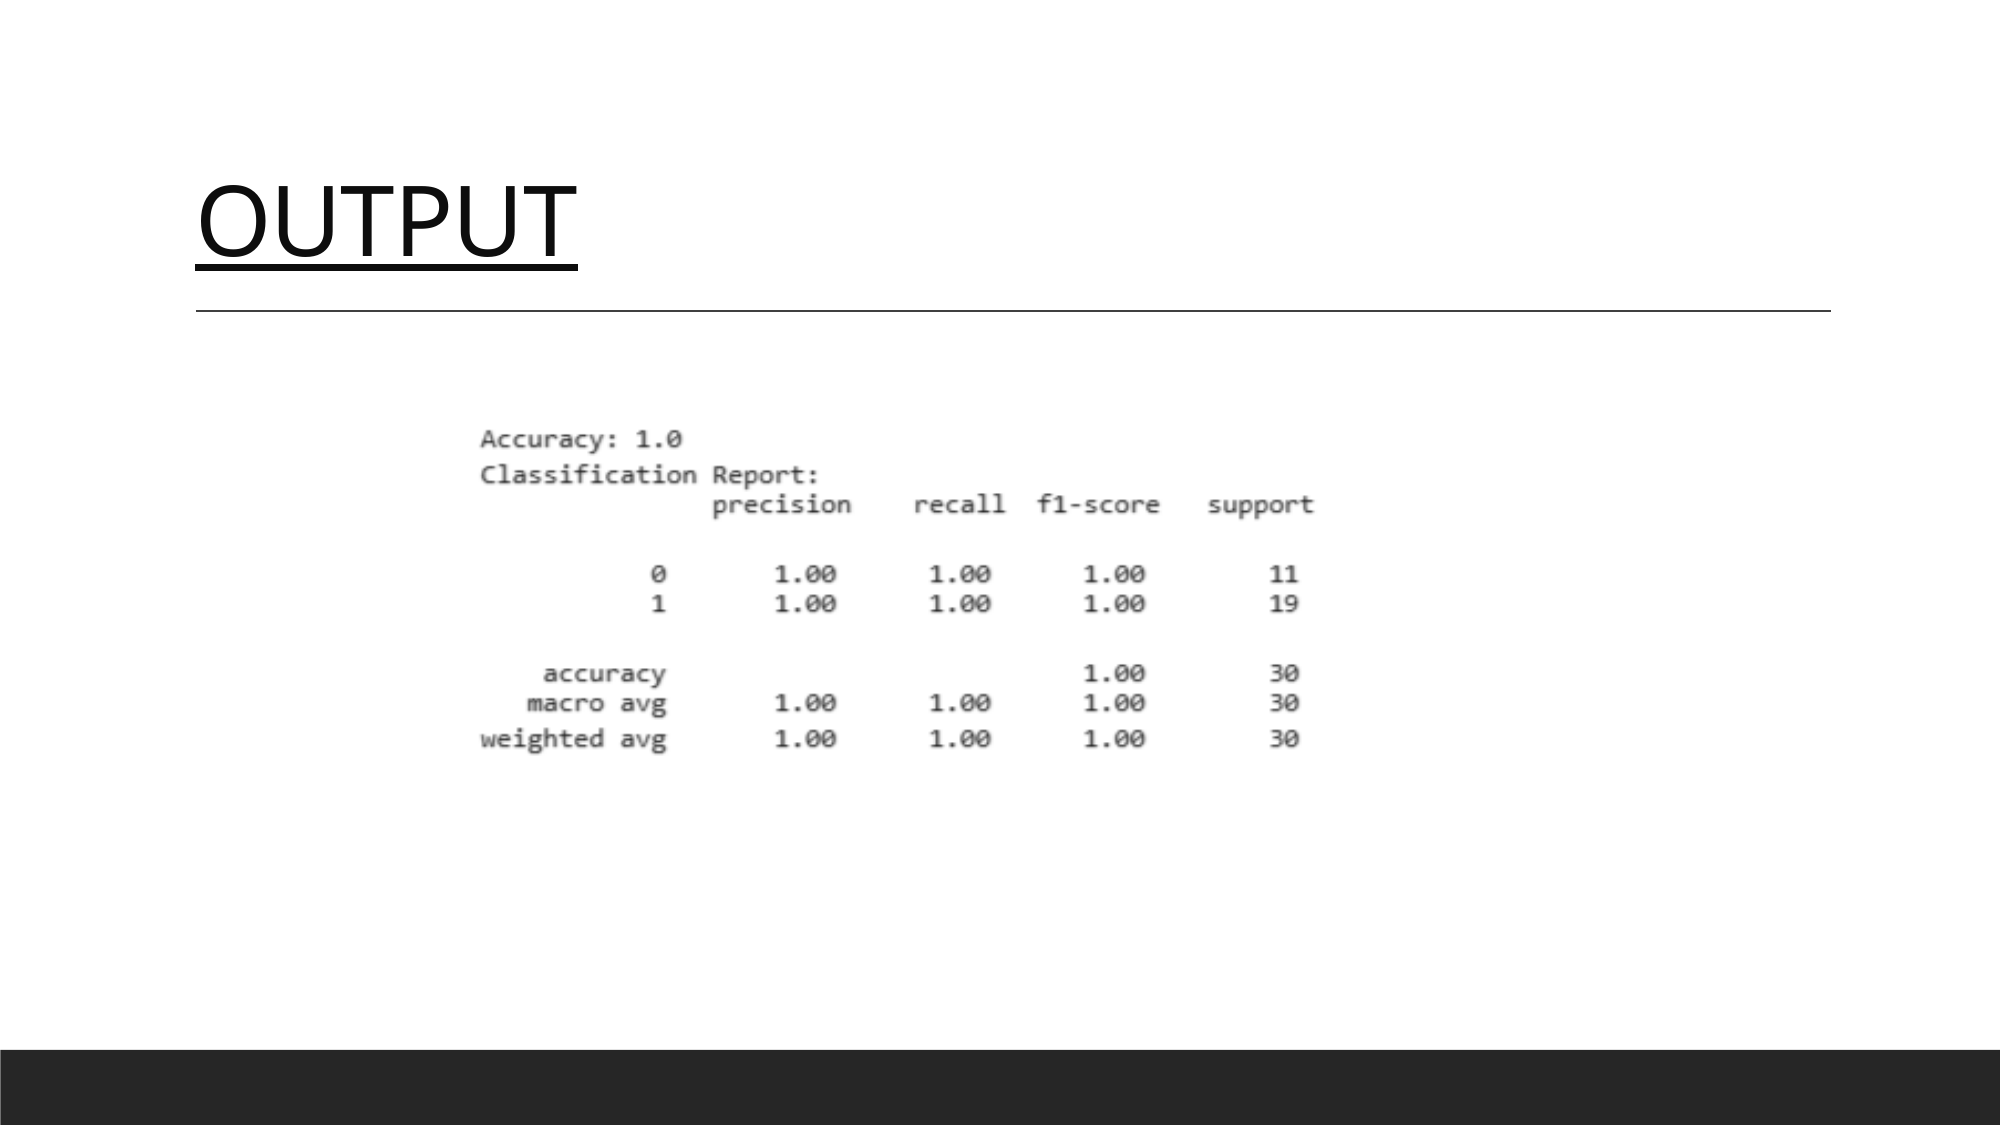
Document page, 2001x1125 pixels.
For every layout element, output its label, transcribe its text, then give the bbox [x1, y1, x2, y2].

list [460, 416, 1377, 779]
title OUTPUT [180, 47, 1830, 285]
